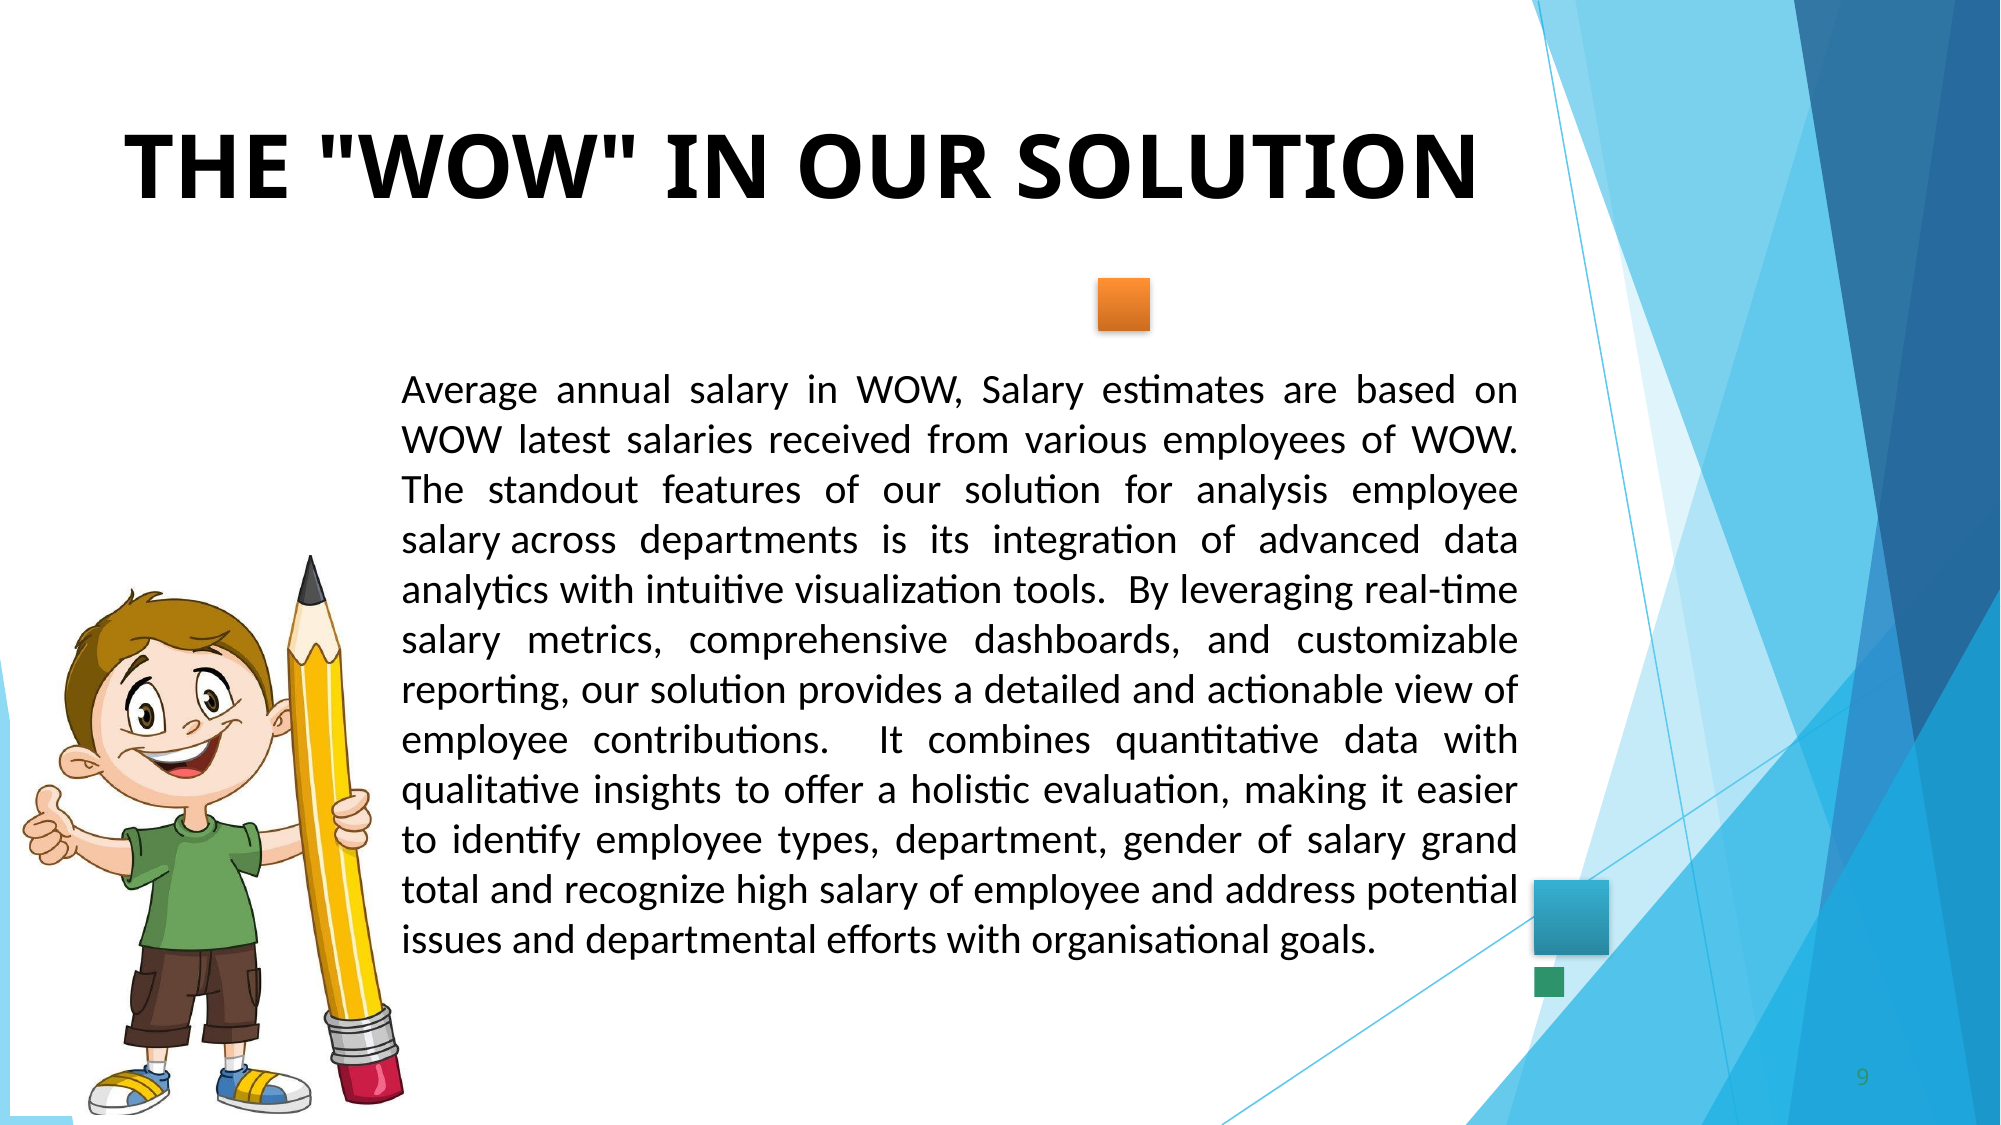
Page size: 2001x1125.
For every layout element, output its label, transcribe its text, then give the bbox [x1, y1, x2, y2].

text_box 9 [1849, 1061, 1888, 1095]
title THE "WOW" IN OUR SOLUTION [121, 107, 1513, 298]
picture [10, 554, 416, 1116]
text_box [1535, 879, 1610, 955]
text_box [1098, 298, 1150, 332]
text_box Average annual salary in WOW, Salary estimates are based on WOW latest salaries received from various employees of WOW. The standout features of our solution for analysis employee salary across departments is its integration of advanced data analytics with intuitive visualization tools. By leveraging real-time salary metrics, comprehensive dashboards, and customizable reporting, our solution provides a detailed and actionable view of employee contributions. It combines quantitative data with qualitative insights to offer a holistic evaluation, making it easier to identify employee types, department, gender of salary grand total and recognize high salary of employee and address potential issues and departmental efforts with organisational goals. [386, 354, 1535, 970]
text_box [1534, 967, 1565, 997]
